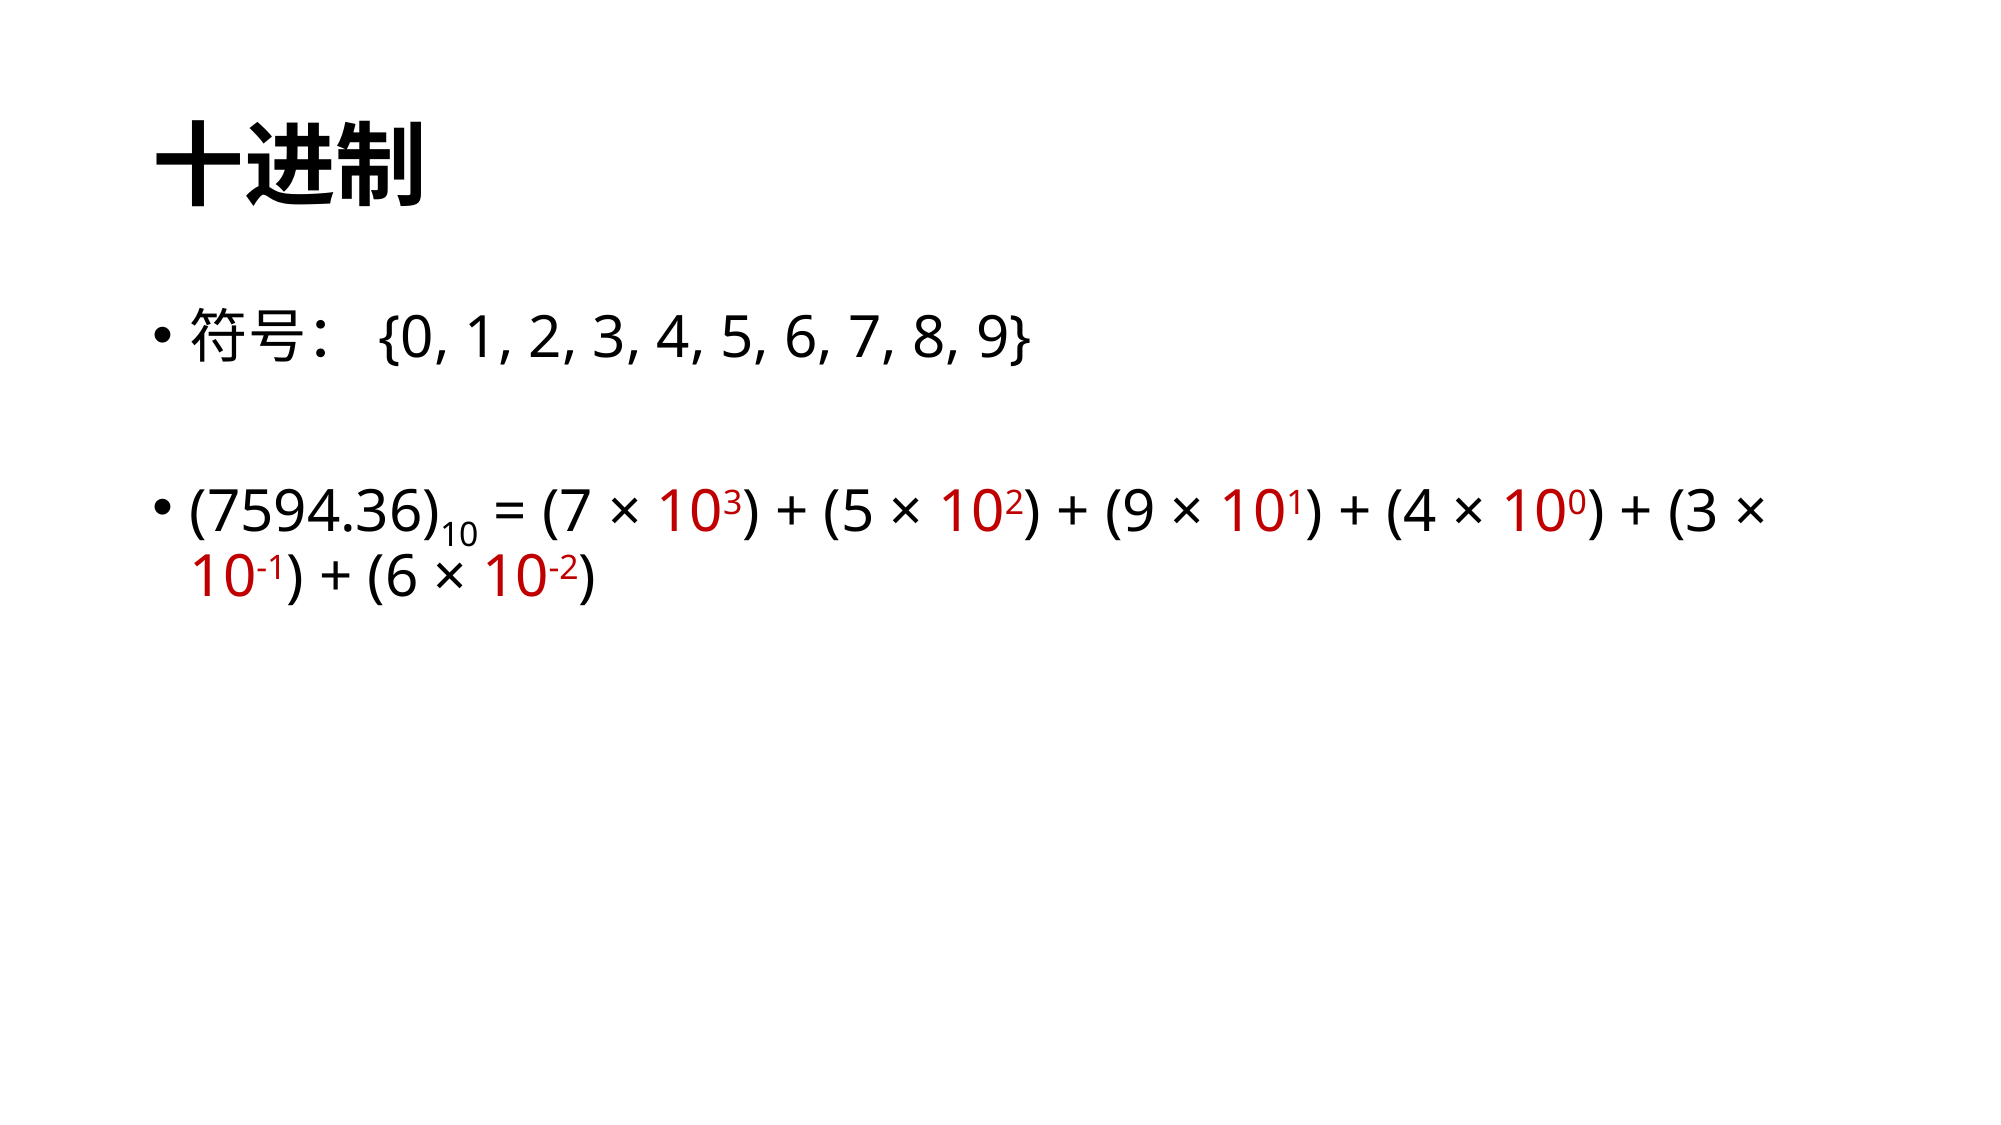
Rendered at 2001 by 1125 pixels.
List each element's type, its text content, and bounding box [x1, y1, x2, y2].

list 符号：{0, 1, 2, 3, 4, 5, 6, 7, 8, 9} (7594.36)10 = (7 × 103) + (5 × 102) + (9 × 101) + (4 × 100) + (3 × 10-1) + (6 × 10-2) [137, 299, 1863, 1014]
title 十进制 [137, 59, 1863, 278]
